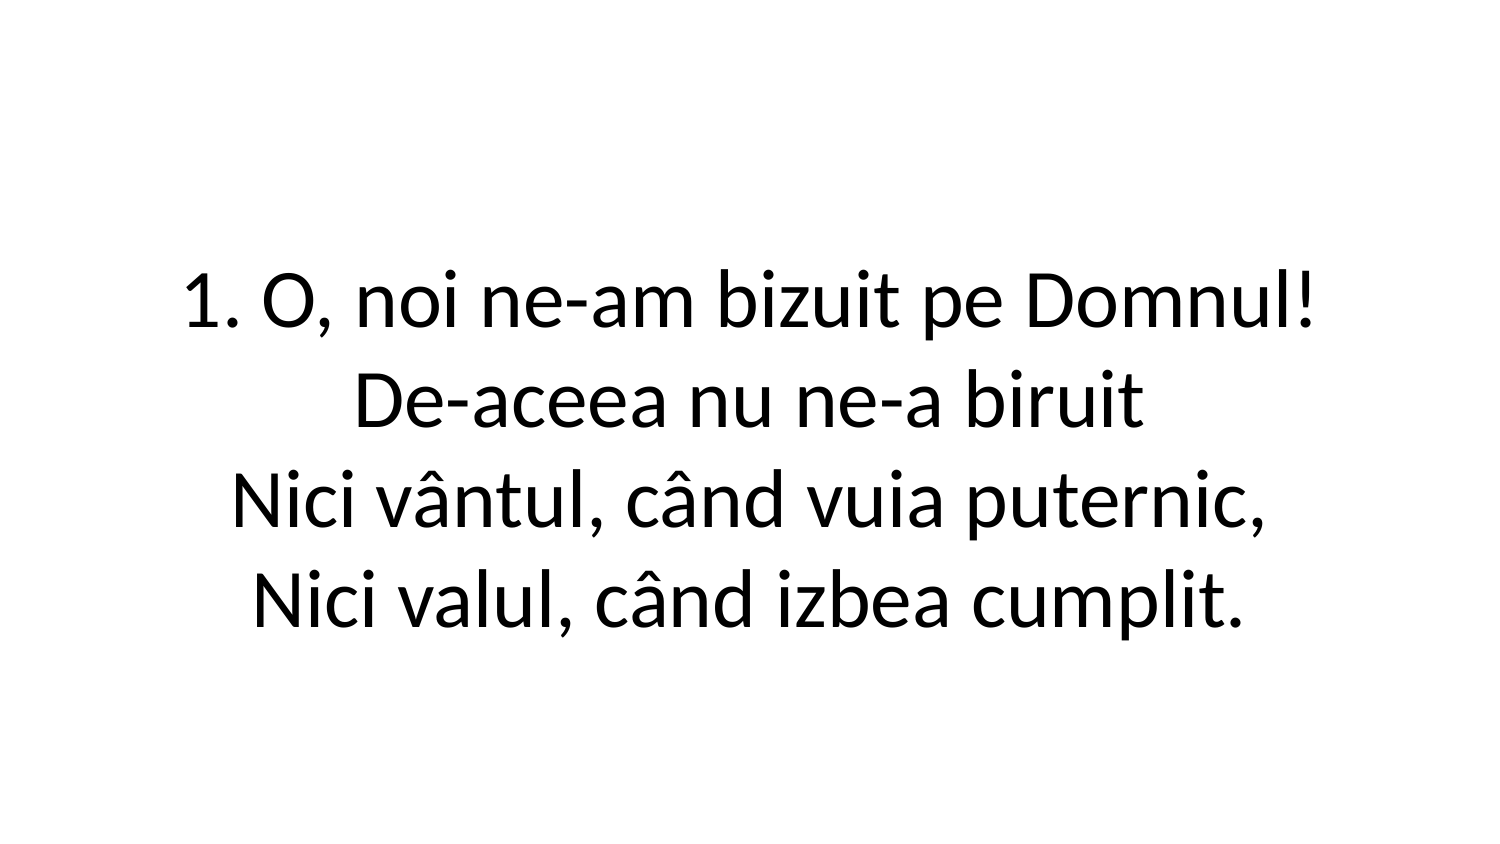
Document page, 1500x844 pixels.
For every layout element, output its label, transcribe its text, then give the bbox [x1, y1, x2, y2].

text_box 1. O, noi ne-am bizuit pe Domnul! De-aceea nu ne-a biruit Nici vântul, când vuia puternic, Nici valul, când izbea cumplit. [164, 192, 1335, 652]
